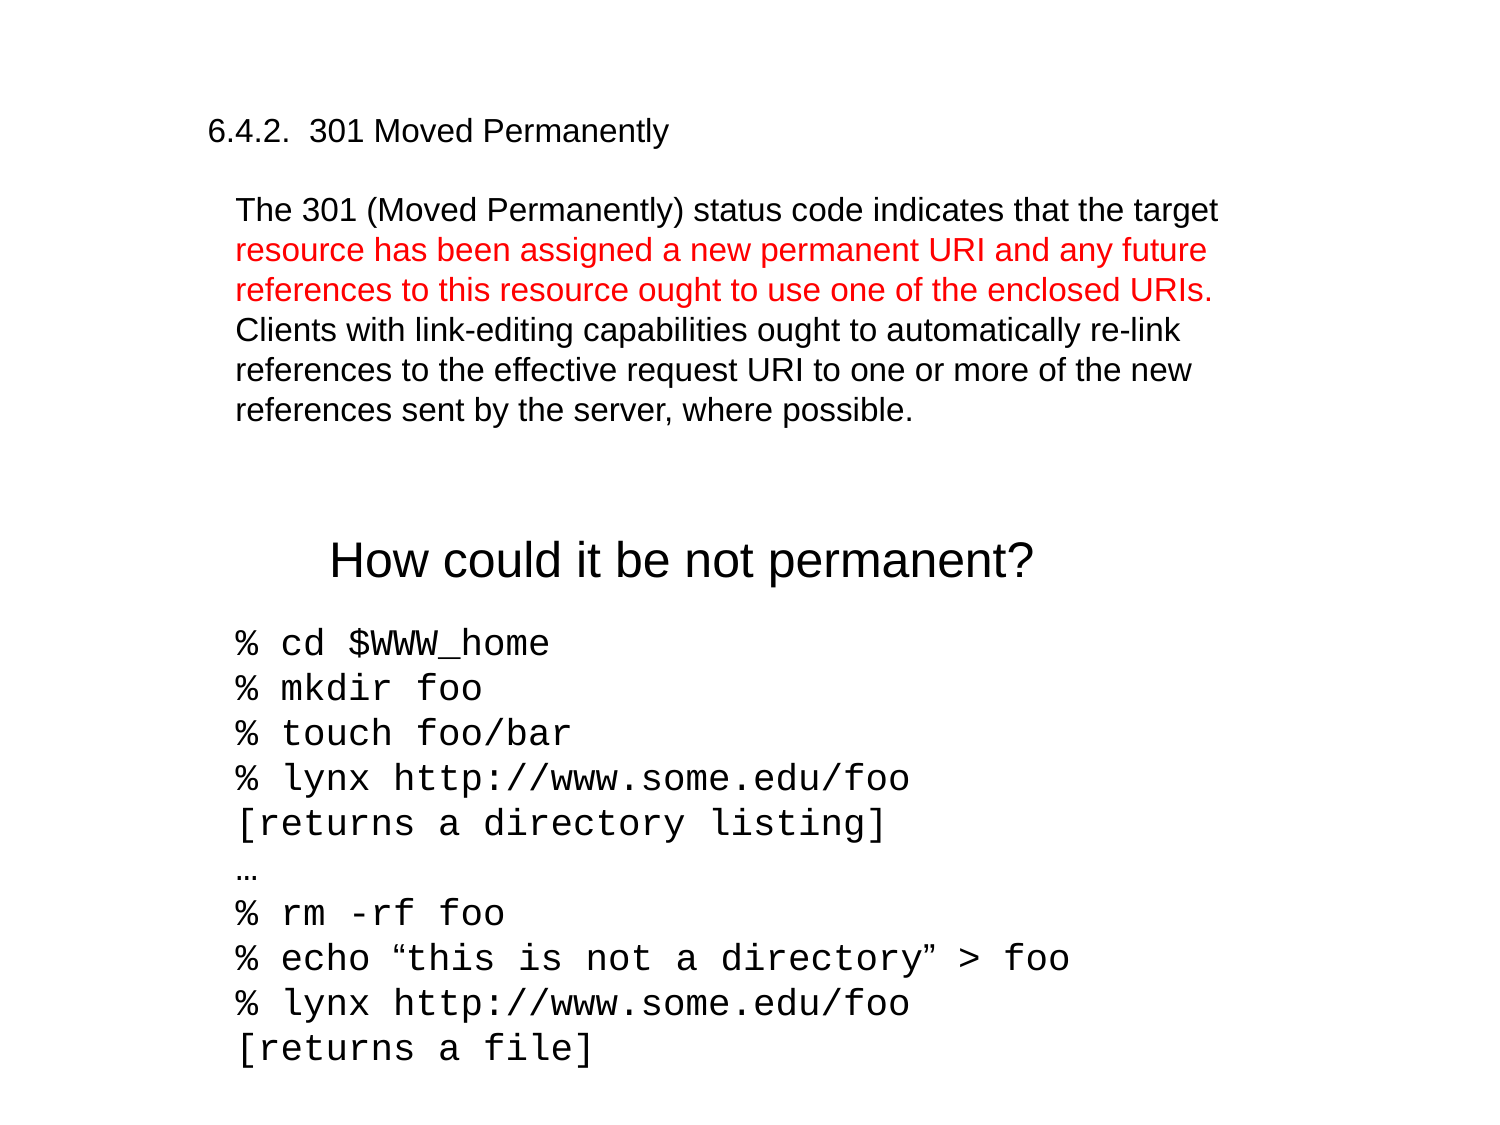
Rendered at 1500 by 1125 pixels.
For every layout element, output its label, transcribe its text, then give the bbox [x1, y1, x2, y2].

text_box 6.4.2. 301 Moved Permanently The 301 (Moved Permanently) status code indicates that the target resource has been assigned a new permanent URI and any future references to this resource ought to use one of the enclosed URIs. Clients with link-editing capabilities ought to automatically re-link references to the effective request URI to one or more of the new references sent by the server, where possible. [192, 101, 1272, 436]
text_box % cd $WWW_home % mkdir foo % touch foo/bar % lynx http://www.some.edu/foo [returns a directory listing] … % rm -rf foo % echo “this is not a directory” > foo % lynx http://www.some.edu/foo [returns a file] [220, 610, 1119, 1076]
title How could it be not permanent? [192, 464, 1172, 652]
